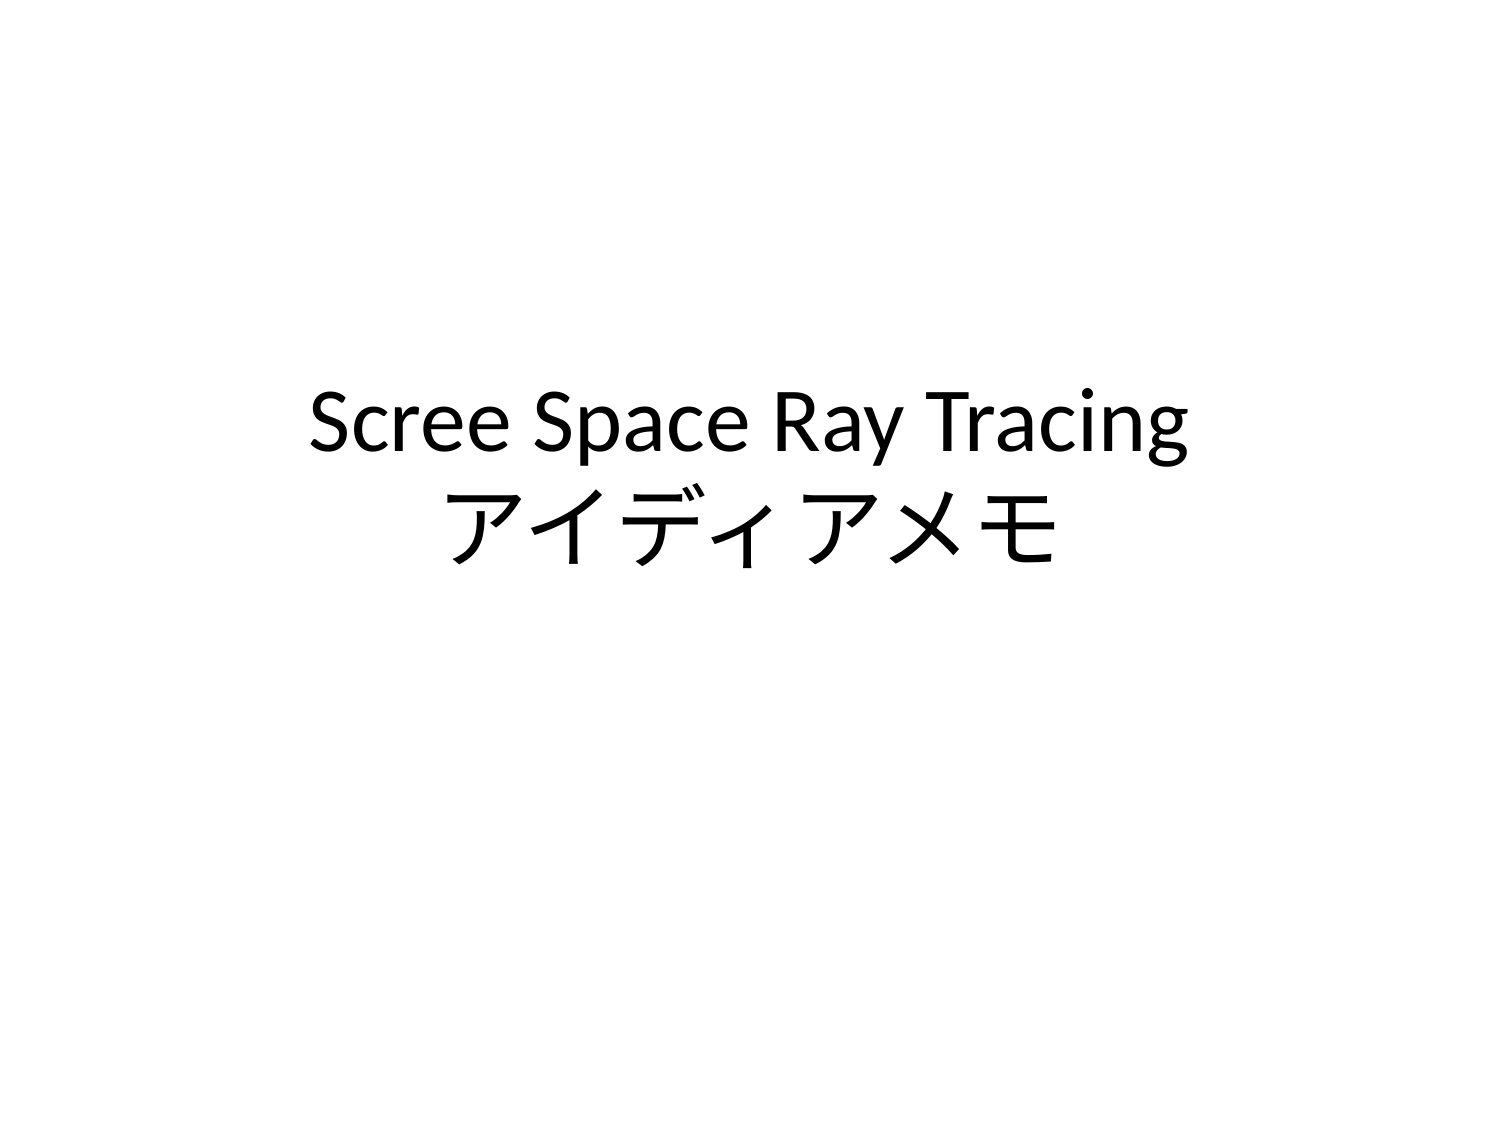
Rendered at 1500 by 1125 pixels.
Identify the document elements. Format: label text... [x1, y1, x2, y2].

title Scree Space Ray Tracing アイディアメモ [112, 349, 1388, 591]
